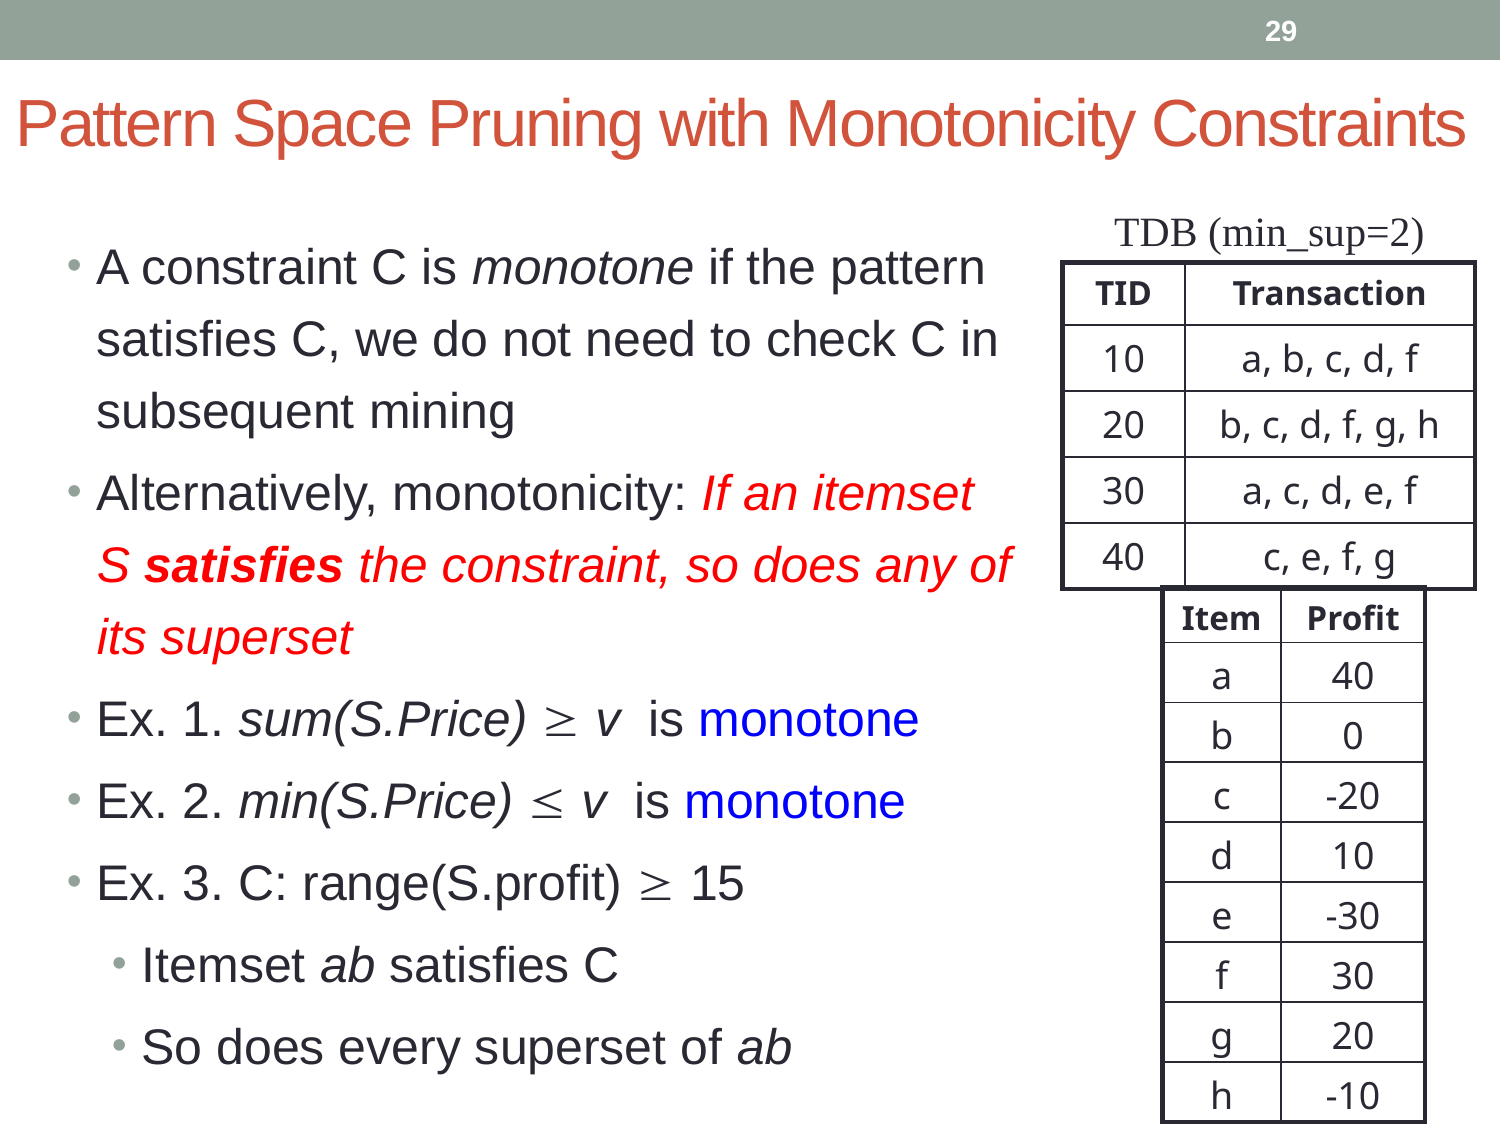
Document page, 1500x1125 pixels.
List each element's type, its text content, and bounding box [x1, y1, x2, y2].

table_header Profit [1282, 590, 1423, 642]
table_cell 0 [1282, 703, 1423, 761]
table_cell b, c, d, f, g, h [1186, 392, 1473, 456]
table_cell a, b, c, d, f [1186, 326, 1473, 390]
table_cell h [1165, 1063, 1280, 1120]
list A constraint C is monotone if the pattern satisfies C, we do not need to check C in subsequent mining Alternatively, monotonicity: If an itemset S satisfies the constraint, so does any of its superset Ex. 1. sum(S.Price)  v is monotone Ex. 2. min(S.Price)  v is monotone Ex. 3. C: range(S.profit)  15 Itemset ab satisfies C So does every superset of ab [51, 215, 1027, 1003]
table_cell 20 [1282, 1003, 1423, 1061]
title Pattern Space Pruning with Monotonicity Constraints [0, 24, 1500, 216]
table_cell a, c, d, e, f [1186, 458, 1473, 522]
table_cell 10 [1065, 326, 1184, 390]
table_cell 30 [1065, 458, 1184, 522]
table_cell -10 [1282, 1063, 1423, 1120]
table_cell 20 [1065, 392, 1184, 456]
table_cell 40 [1282, 643, 1423, 702]
table_cell e [1165, 883, 1280, 941]
table_cell -20 [1282, 763, 1423, 821]
table_cell c, e, f, g [1186, 524, 1473, 587]
text_box TDB (min_sup=2) [1099, 197, 1440, 263]
table_cell -30 [1282, 883, 1423, 941]
table_header Item [1165, 590, 1280, 642]
table_cell d [1165, 823, 1280, 881]
table_cell f [1165, 943, 1280, 1001]
table_cell a [1165, 643, 1280, 702]
table_cell g [1165, 1003, 1280, 1061]
table_header Transaction [1186, 265, 1473, 324]
table_cell 10 [1282, 823, 1423, 881]
table_cell 40 [1065, 524, 1184, 587]
table_cell 30 [1282, 943, 1423, 1001]
table_cell b [1165, 703, 1280, 761]
table_header TID [1065, 265, 1184, 324]
table_cell c [1165, 763, 1280, 821]
slide_number 29 [1250, 3, 1425, 57]
